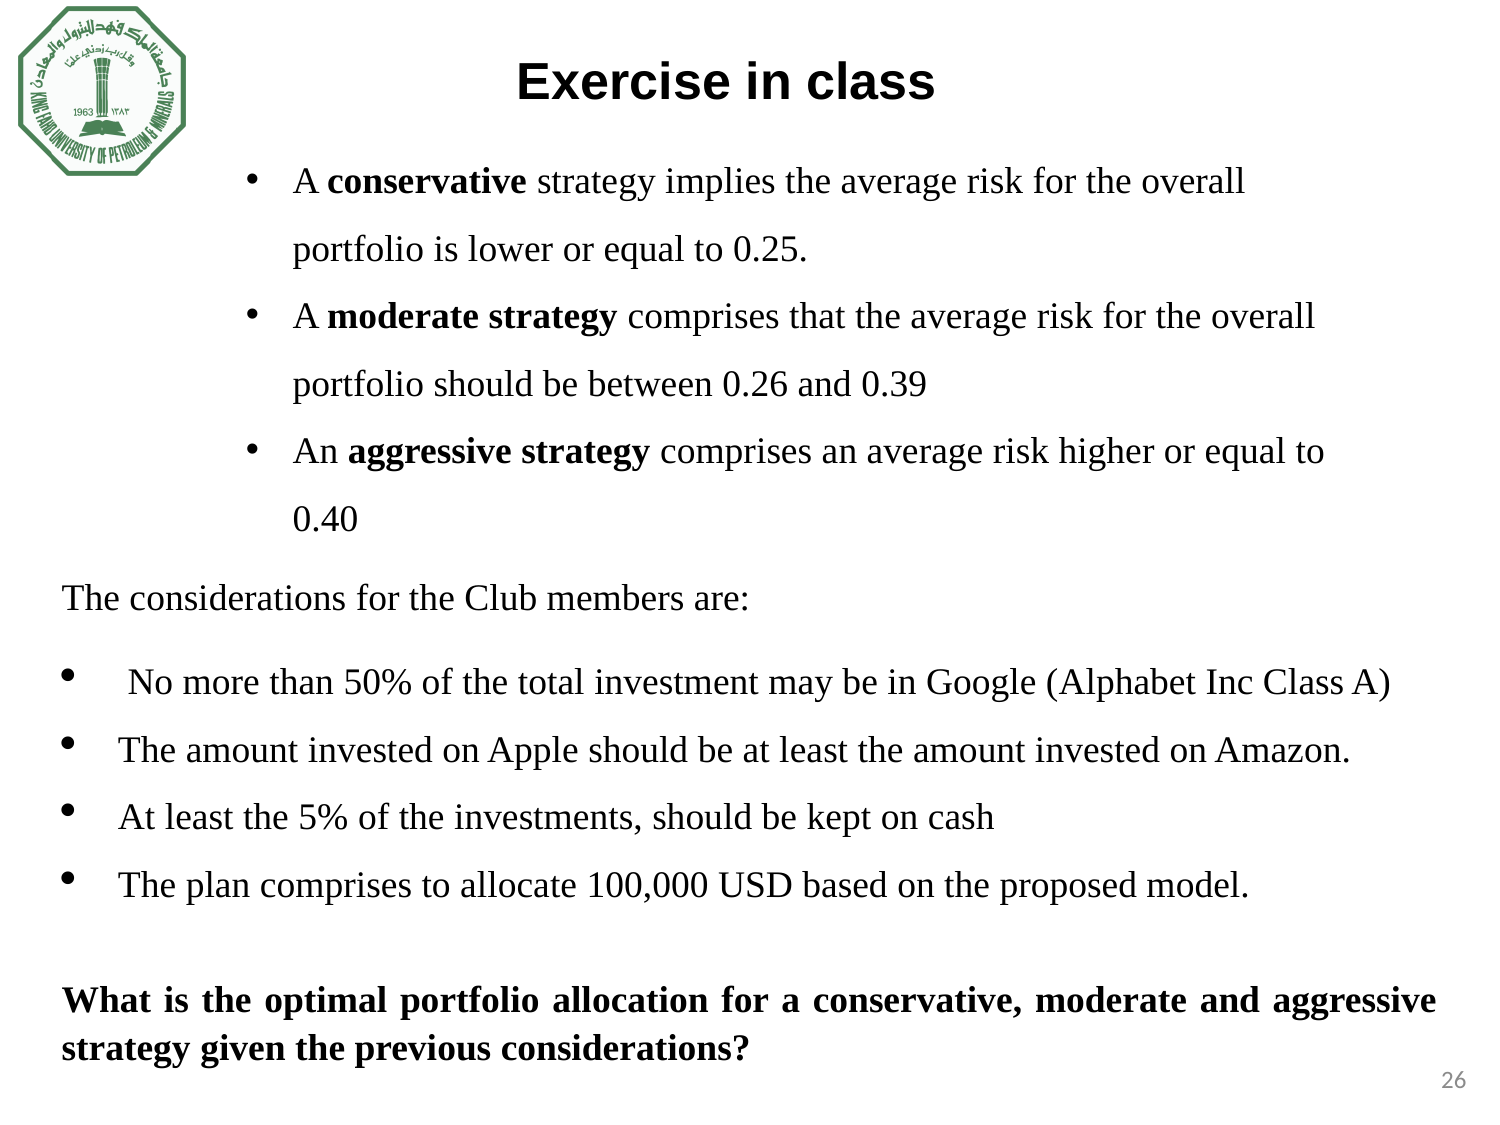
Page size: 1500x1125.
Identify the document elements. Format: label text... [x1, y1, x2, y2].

text_box A conservative strategy implies the average risk for the overall portfolio is lower or equal to 0.25. A moderate strategy comprises that the average risk for the overall portfolio should be between 0.26 and 0.39 An aggressive strategy comprises an average risk higher or equal to 0.40 [231, 126, 1359, 546]
text_box Exercise in class [156, 39, 1298, 117]
text_box The considerations for the Club members are: No more than 50% of the total investment may be in Google (Alphabet Inc Class A) The amount invested on Apple should be at least the amount invested on Amazon. At least the 5% of the investments, should be kept on cash The plan comprises to allocate 100,000 USD based on the proposed model. What is the optimal portfolio allocation for a conservative, moderate and aggressive strategy given the previous considerations? [46, 562, 1453, 1076]
slide_number 26 [1144, 1049, 1482, 1109]
picture [15, 0, 188, 182]
